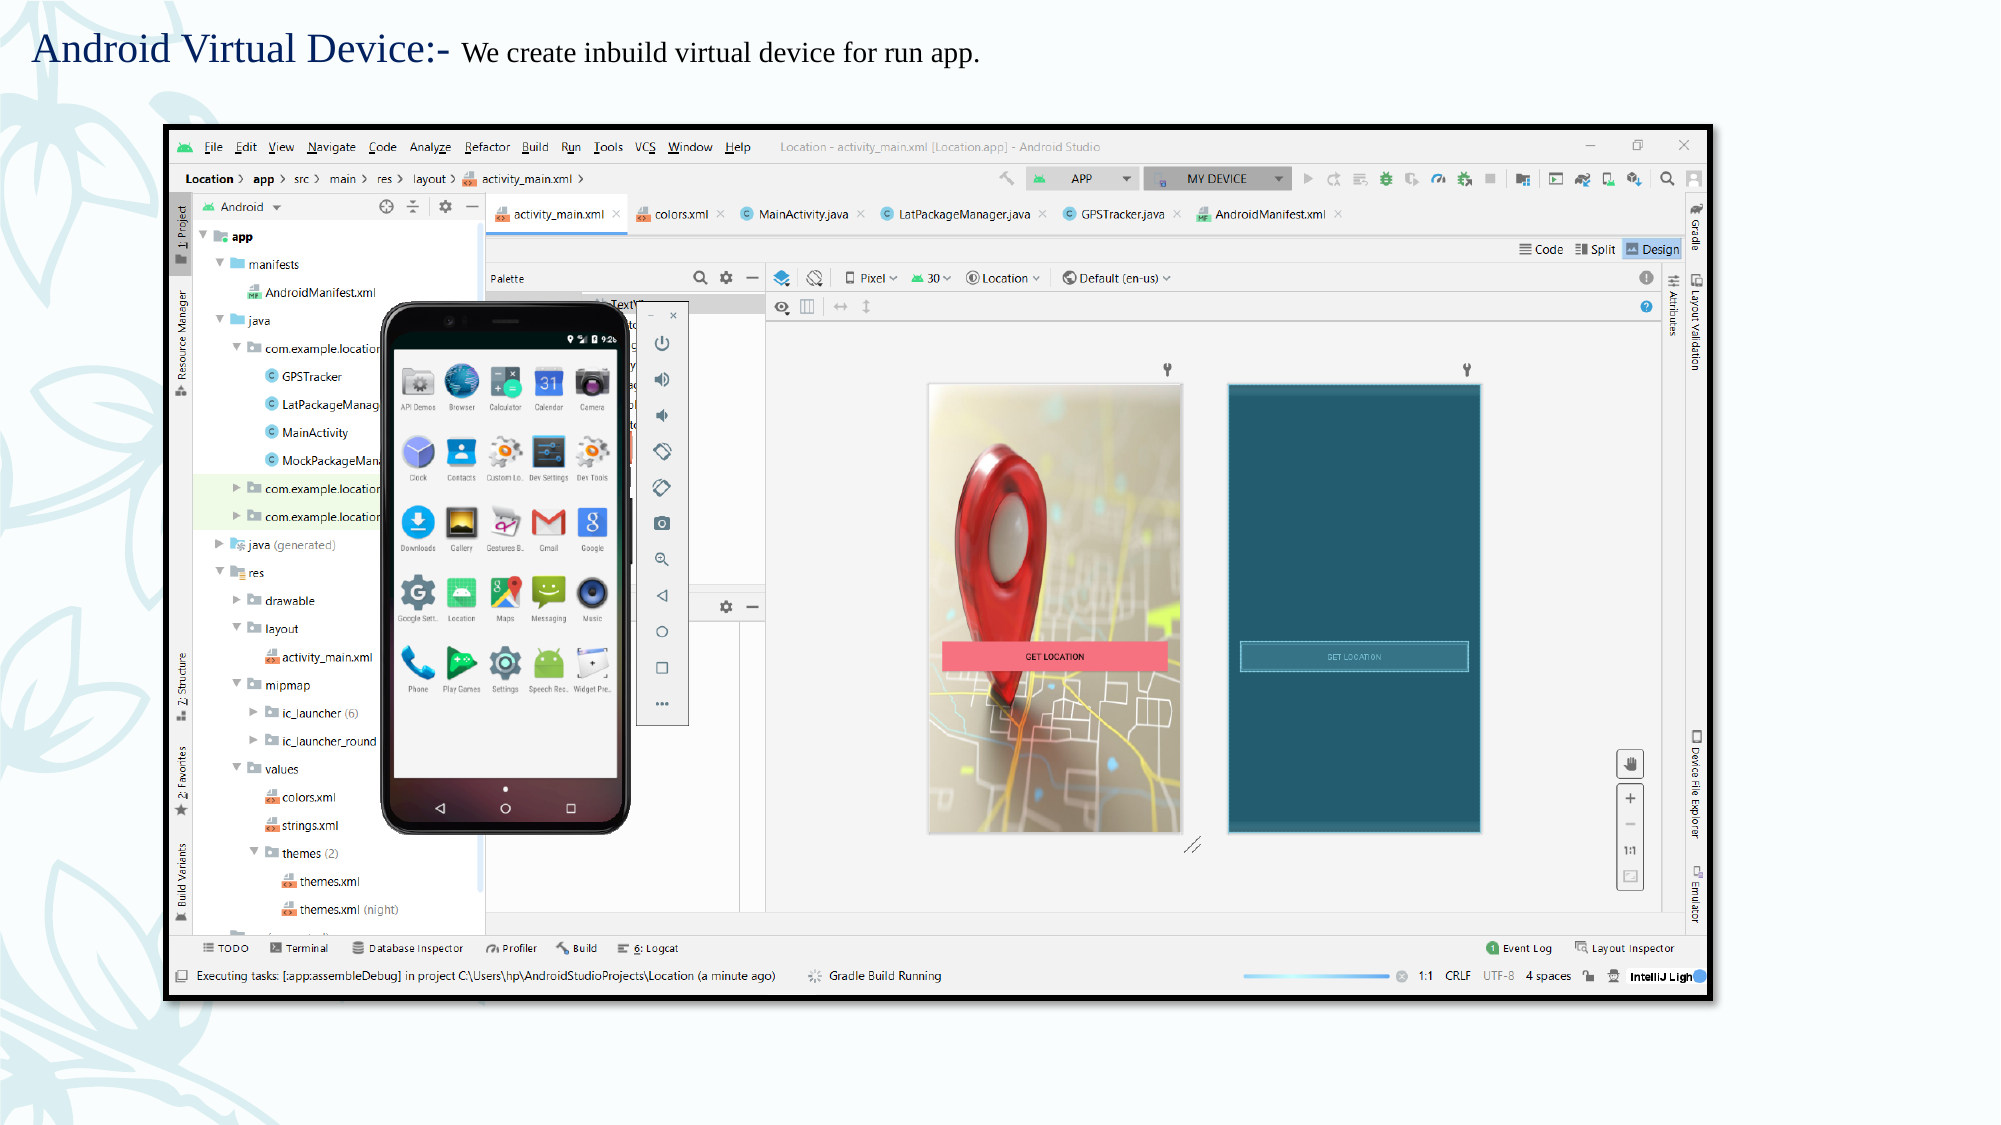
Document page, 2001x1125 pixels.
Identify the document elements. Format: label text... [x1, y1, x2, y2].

text_box Android Virtual Device:- We create inbuild virtual device for run app. [16, 13, 1985, 79]
picture [168, 129, 1707, 996]
